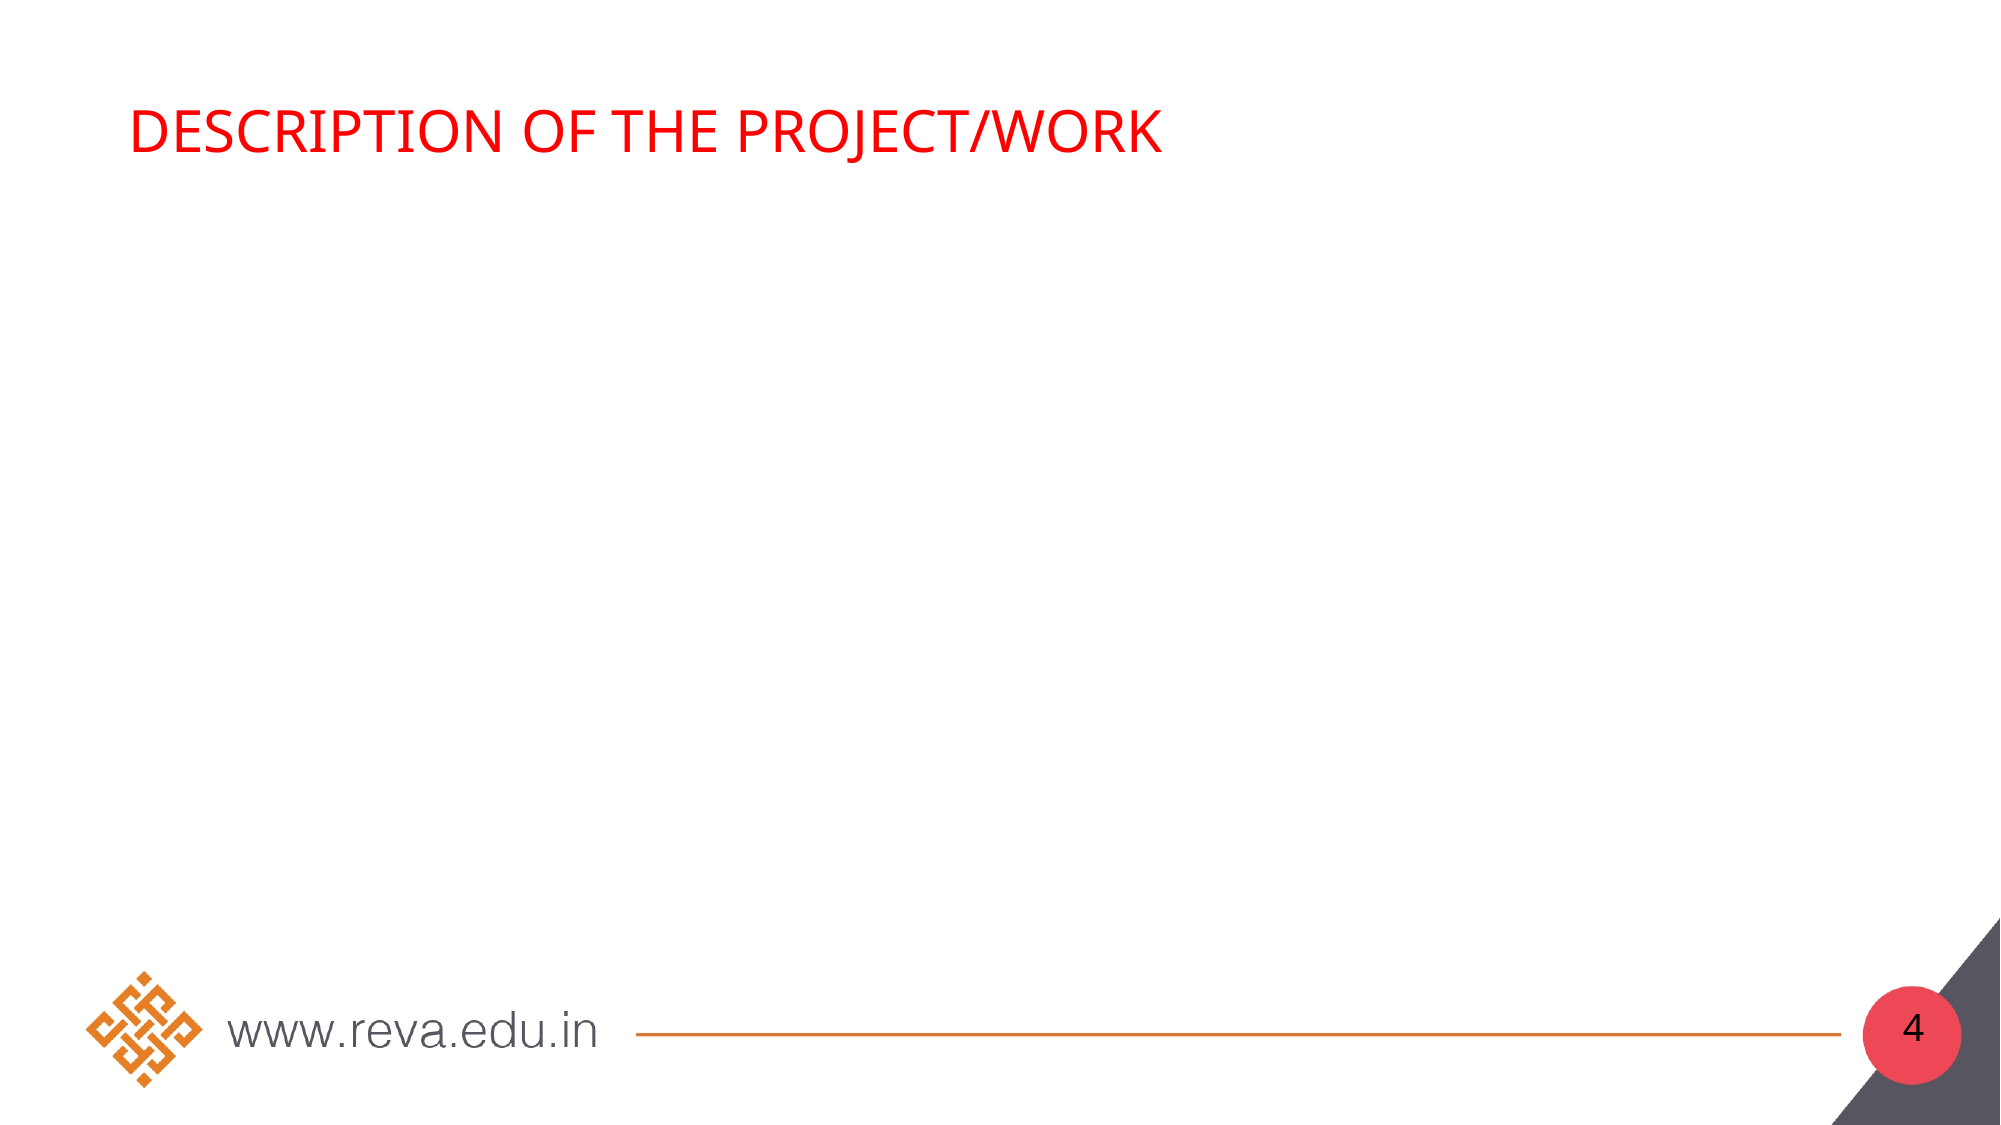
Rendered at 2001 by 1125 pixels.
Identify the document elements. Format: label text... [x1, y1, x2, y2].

title Description of the Project/Work [114, 64, 1638, 203]
picture [0, 0, 2000, 1125]
slide_number 4 [1864, 999, 1963, 1060]
